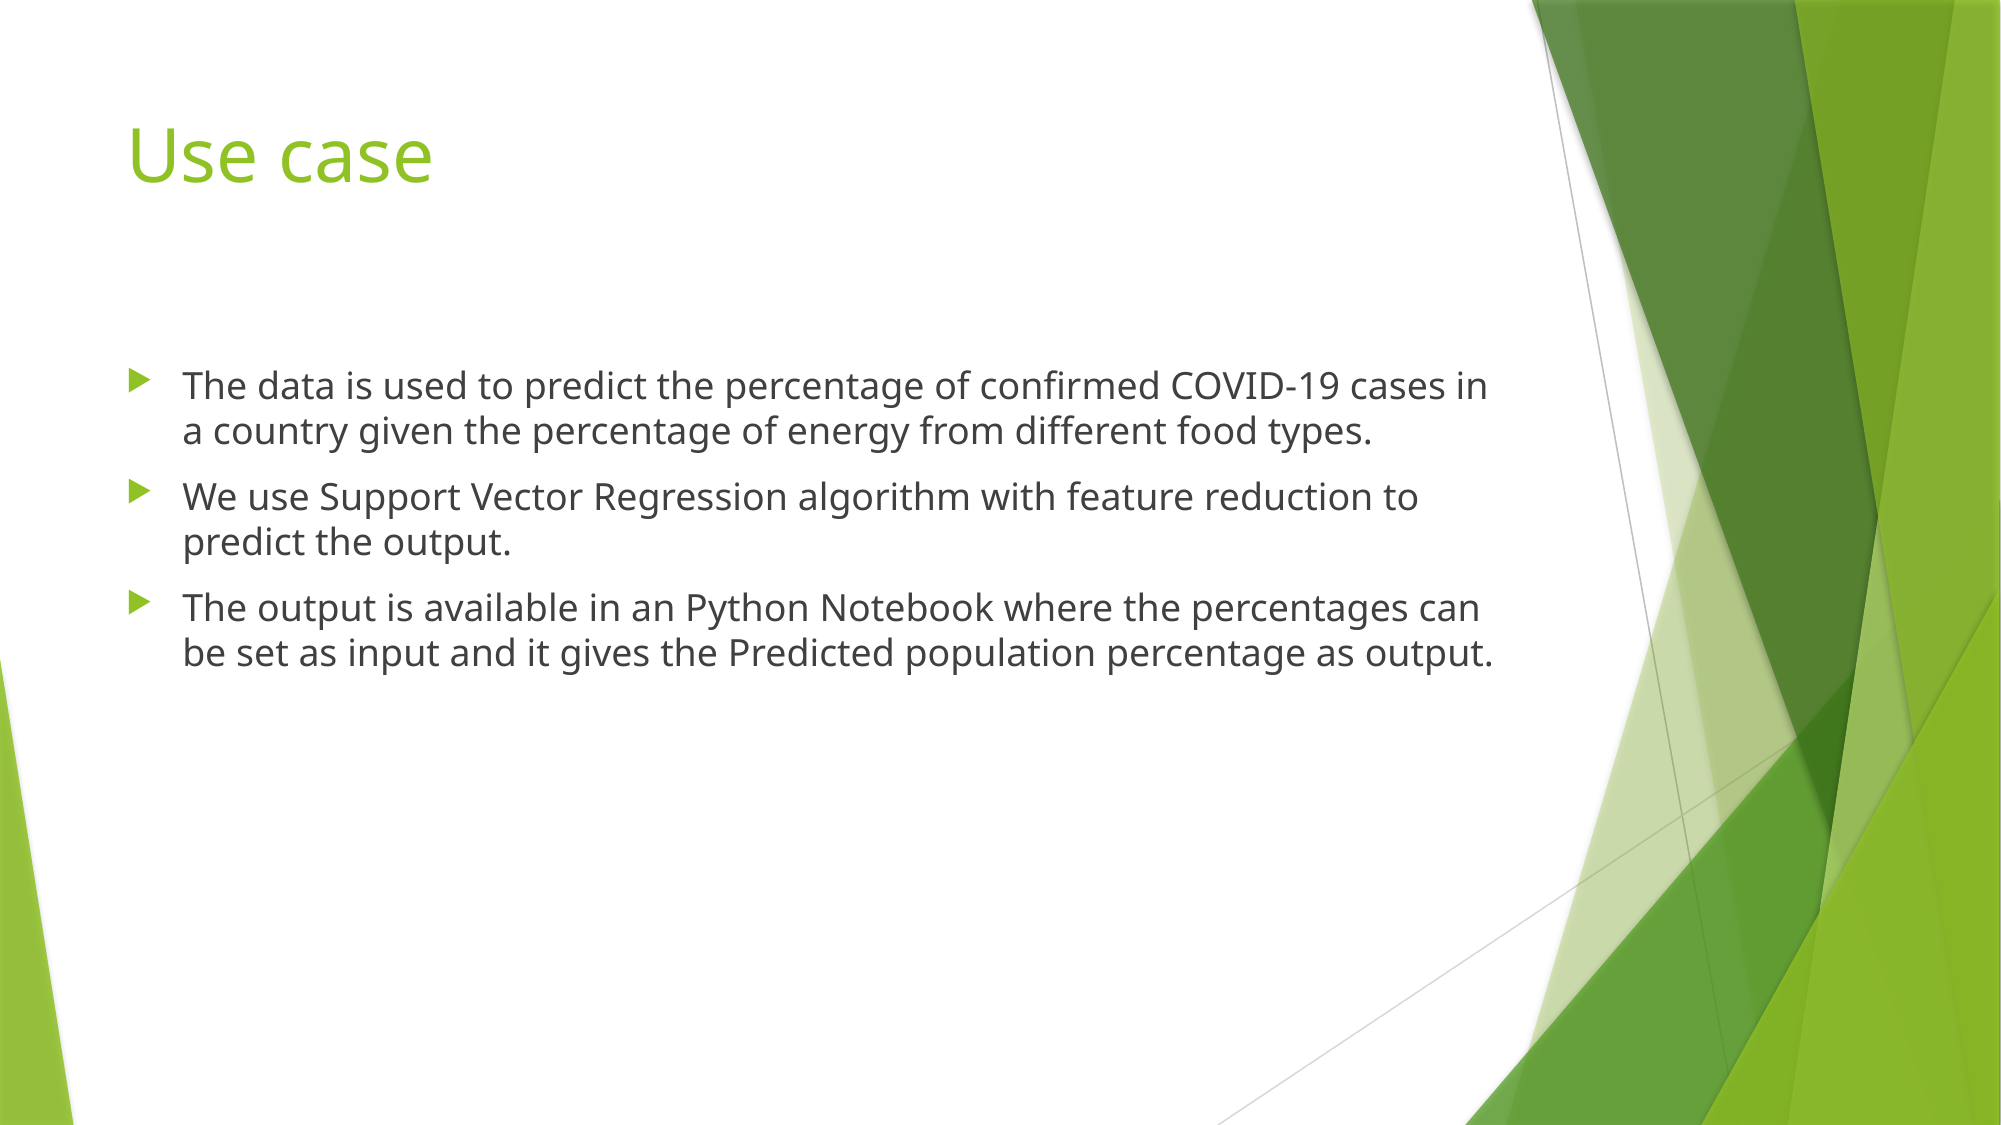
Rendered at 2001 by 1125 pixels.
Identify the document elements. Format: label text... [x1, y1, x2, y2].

list The data is used to predict the percentage of confirmed COVID-19 cases in a country given the percentage of energy from different food types. We use Support Vector Regression algorithm with feature reduction to predict the output. The output is available in an Python Notebook where the percentages can be set as input and it gives the Predicted population percentage as output. [111, 354, 1522, 992]
title Use case [111, 99, 1522, 317]
